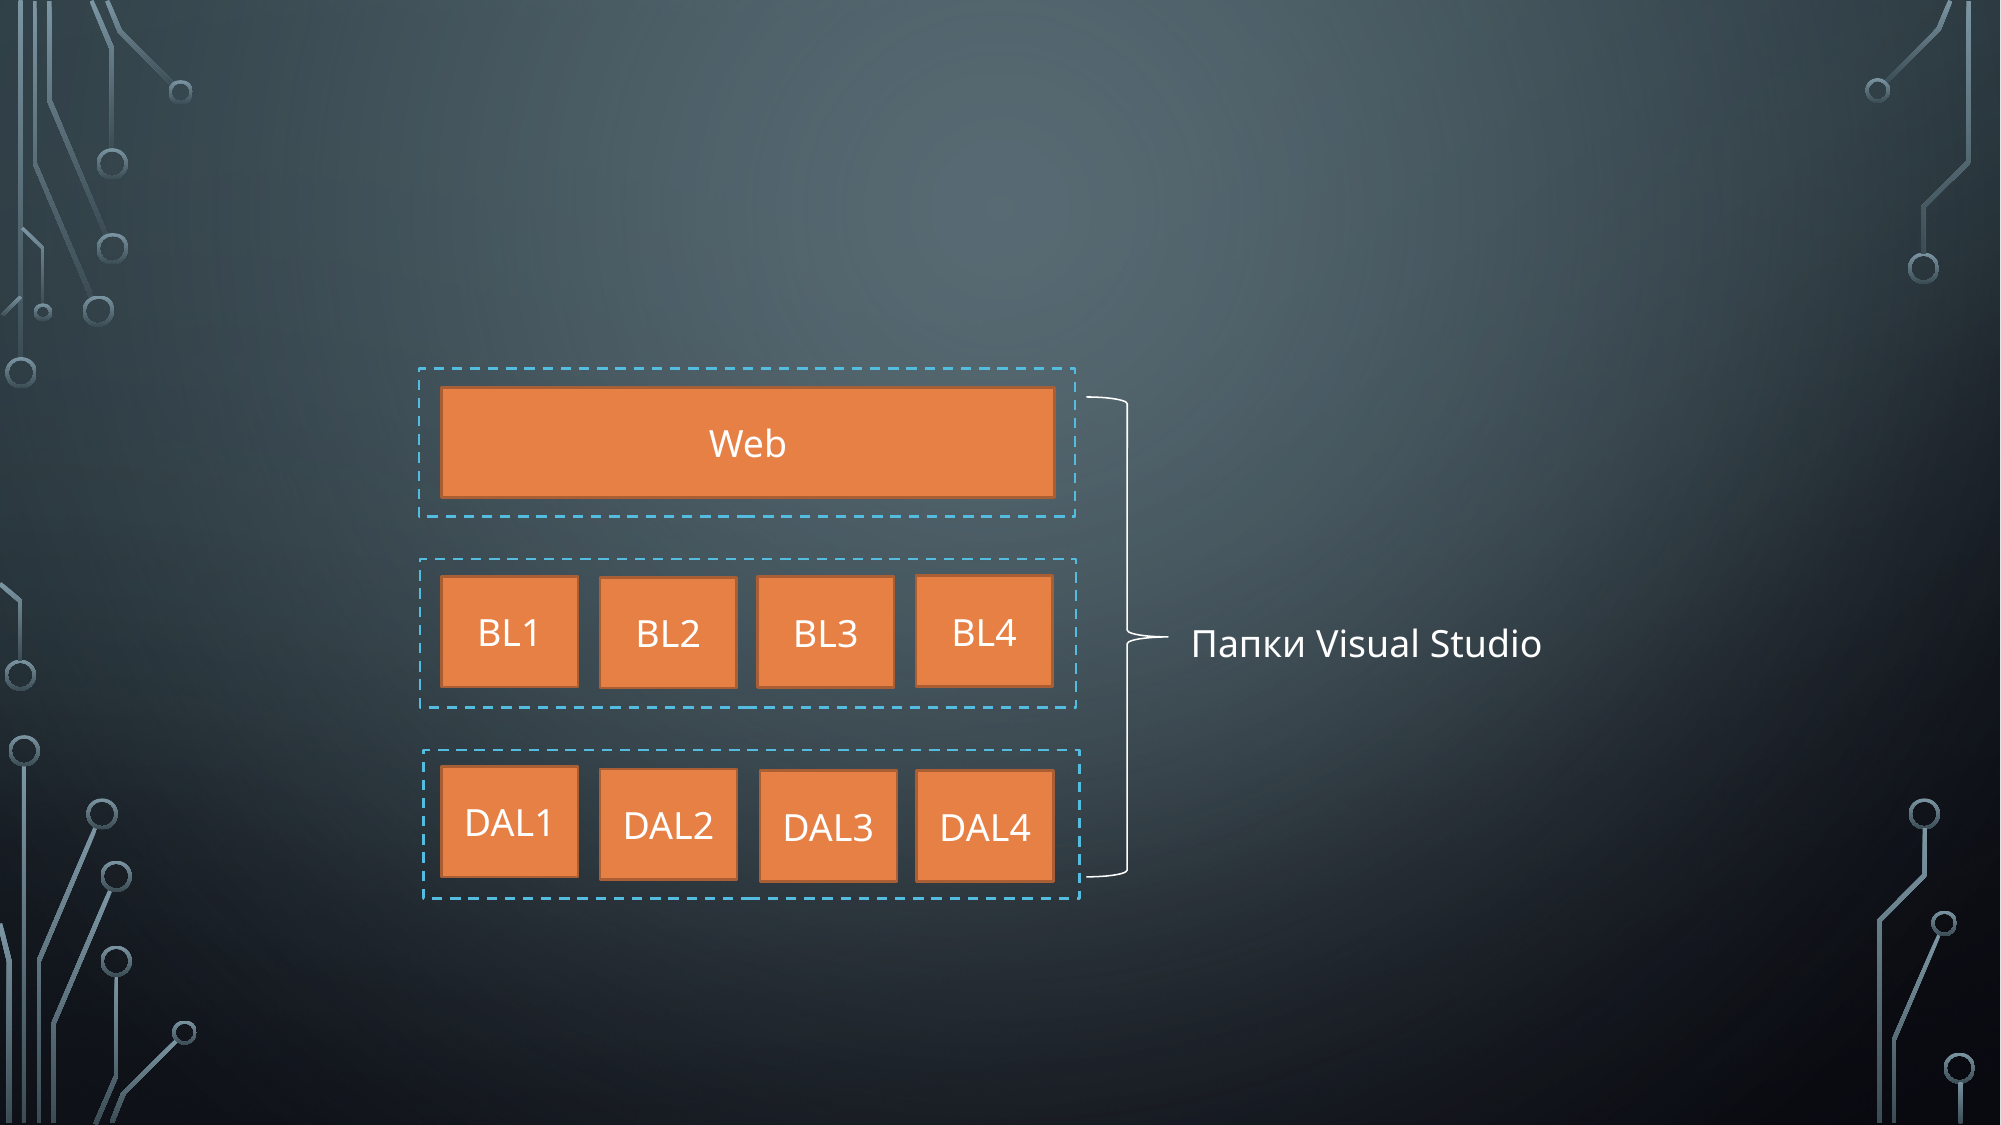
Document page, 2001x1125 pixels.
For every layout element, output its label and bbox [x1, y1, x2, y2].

text_box [1086, 396, 1566, 878]
text_box [419, 558, 1077, 709]
text_box [418, 368, 1076, 517]
text_box [441, 765, 1054, 882]
text_box [422, 749, 1081, 900]
